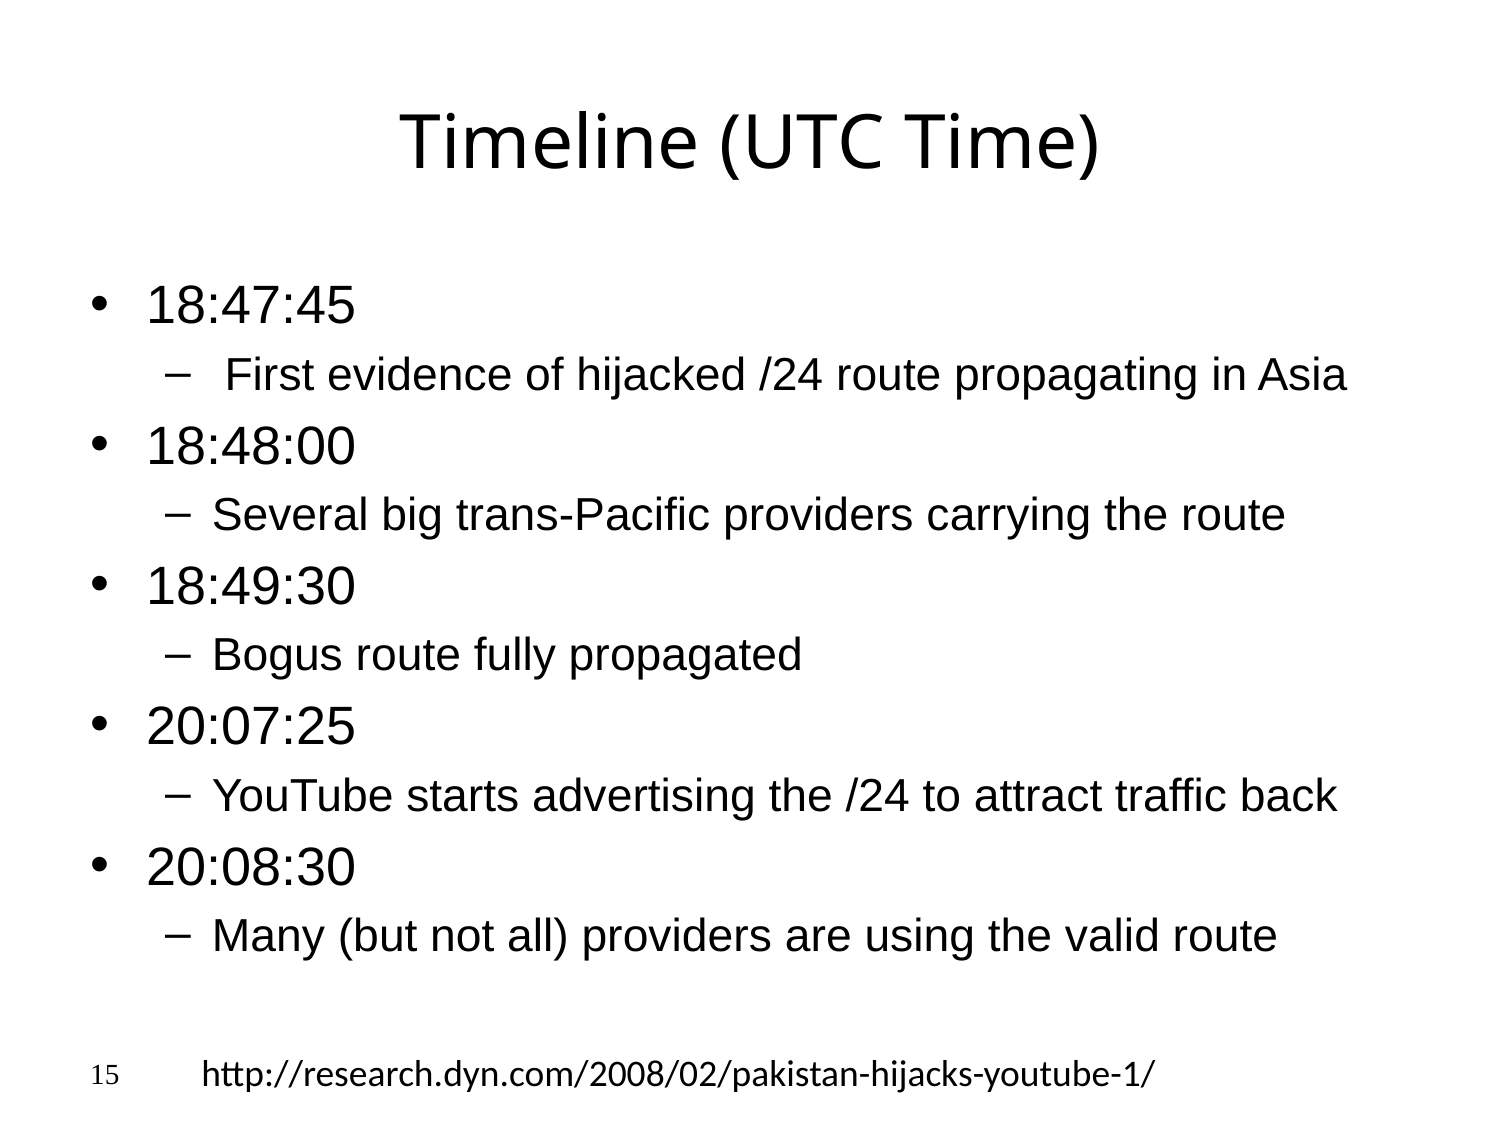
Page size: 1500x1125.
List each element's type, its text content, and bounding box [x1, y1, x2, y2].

slide_number ‹#› [75, 1042, 425, 1103]
text_box http://research.dyn.com/2008/02/pakistan-hijacks-youtube-1/ [186, 1041, 1307, 1102]
list 18:47:45 First evidence of hijacked /24 route propagating in Asia 18:48:00 Several big trans-Pacific providers carrying the route 18:49:30 Bogus route fully propagated 20:07:25 YouTube starts advertising the /24 to attract traffic back 20:08:30 Many (but not all) providers are using the valid route [75, 262, 1425, 1005]
title Timeline (UTC Time) [75, 45, 1425, 233]
